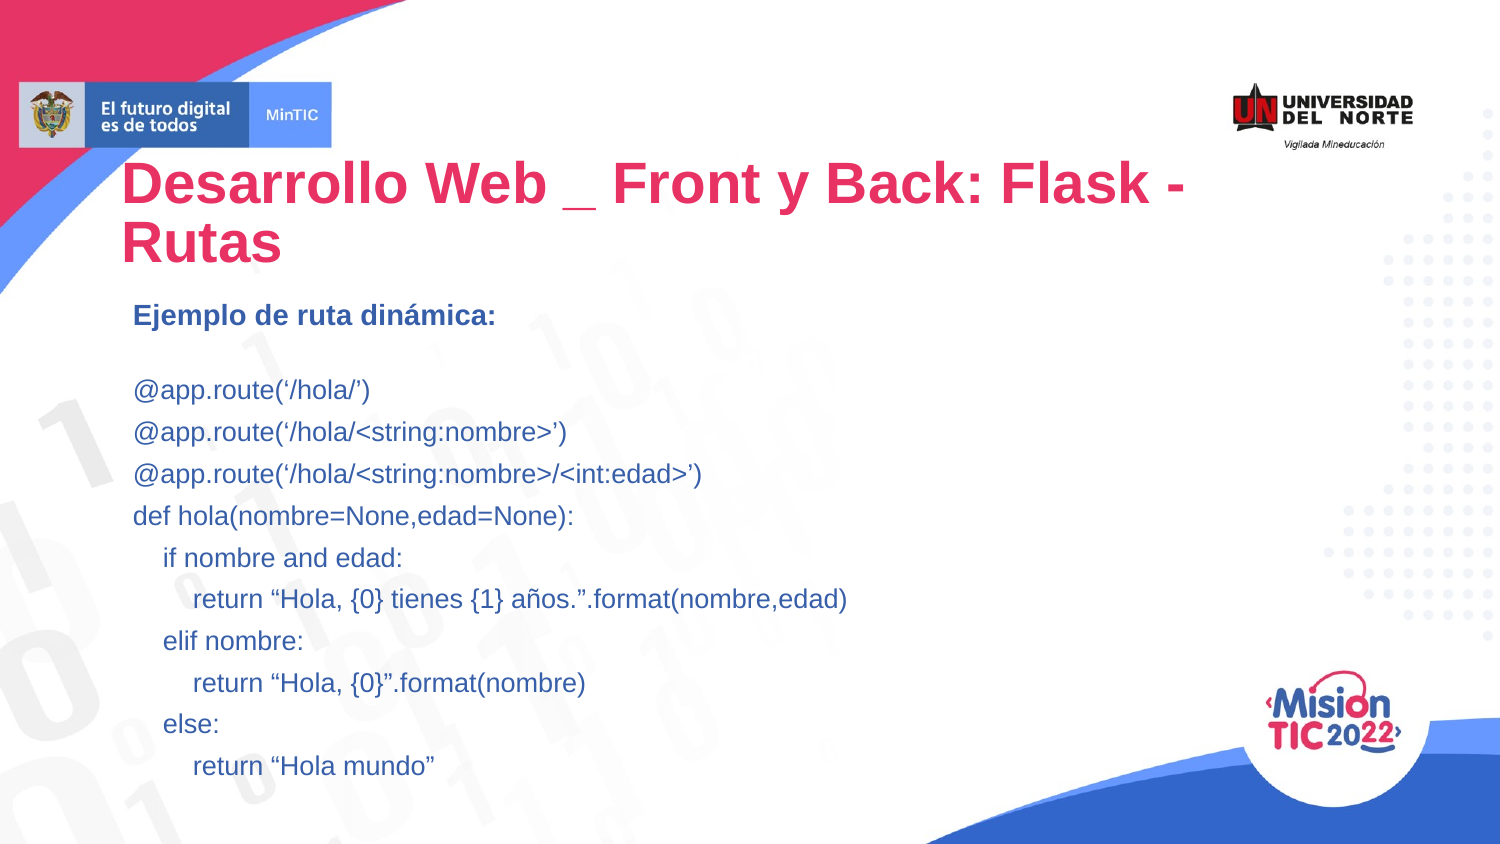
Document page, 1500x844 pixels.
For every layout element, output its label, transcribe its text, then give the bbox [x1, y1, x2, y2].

text_box Desarrollo Web _ Front y Back: Flask - Rutas [110, 101, 1348, 281]
picture [0, 0, 1500, 844]
text_box Ejemplo de ruta dinámica: @app.route(‘/hola/’) @app.route(‘/hola/<string:nombre>’) @app.route(‘/hola/<string:nombre>/<int:edad>’) def hola(nombre=None,edad=None): if nombre and edad: return “Hola, {0} tienes {1} años.”.format(nombre,edad) elif nombre: return “Hola, {0}”.format(nombre) else: return “Hola mundo” [110, 294, 1348, 831]
